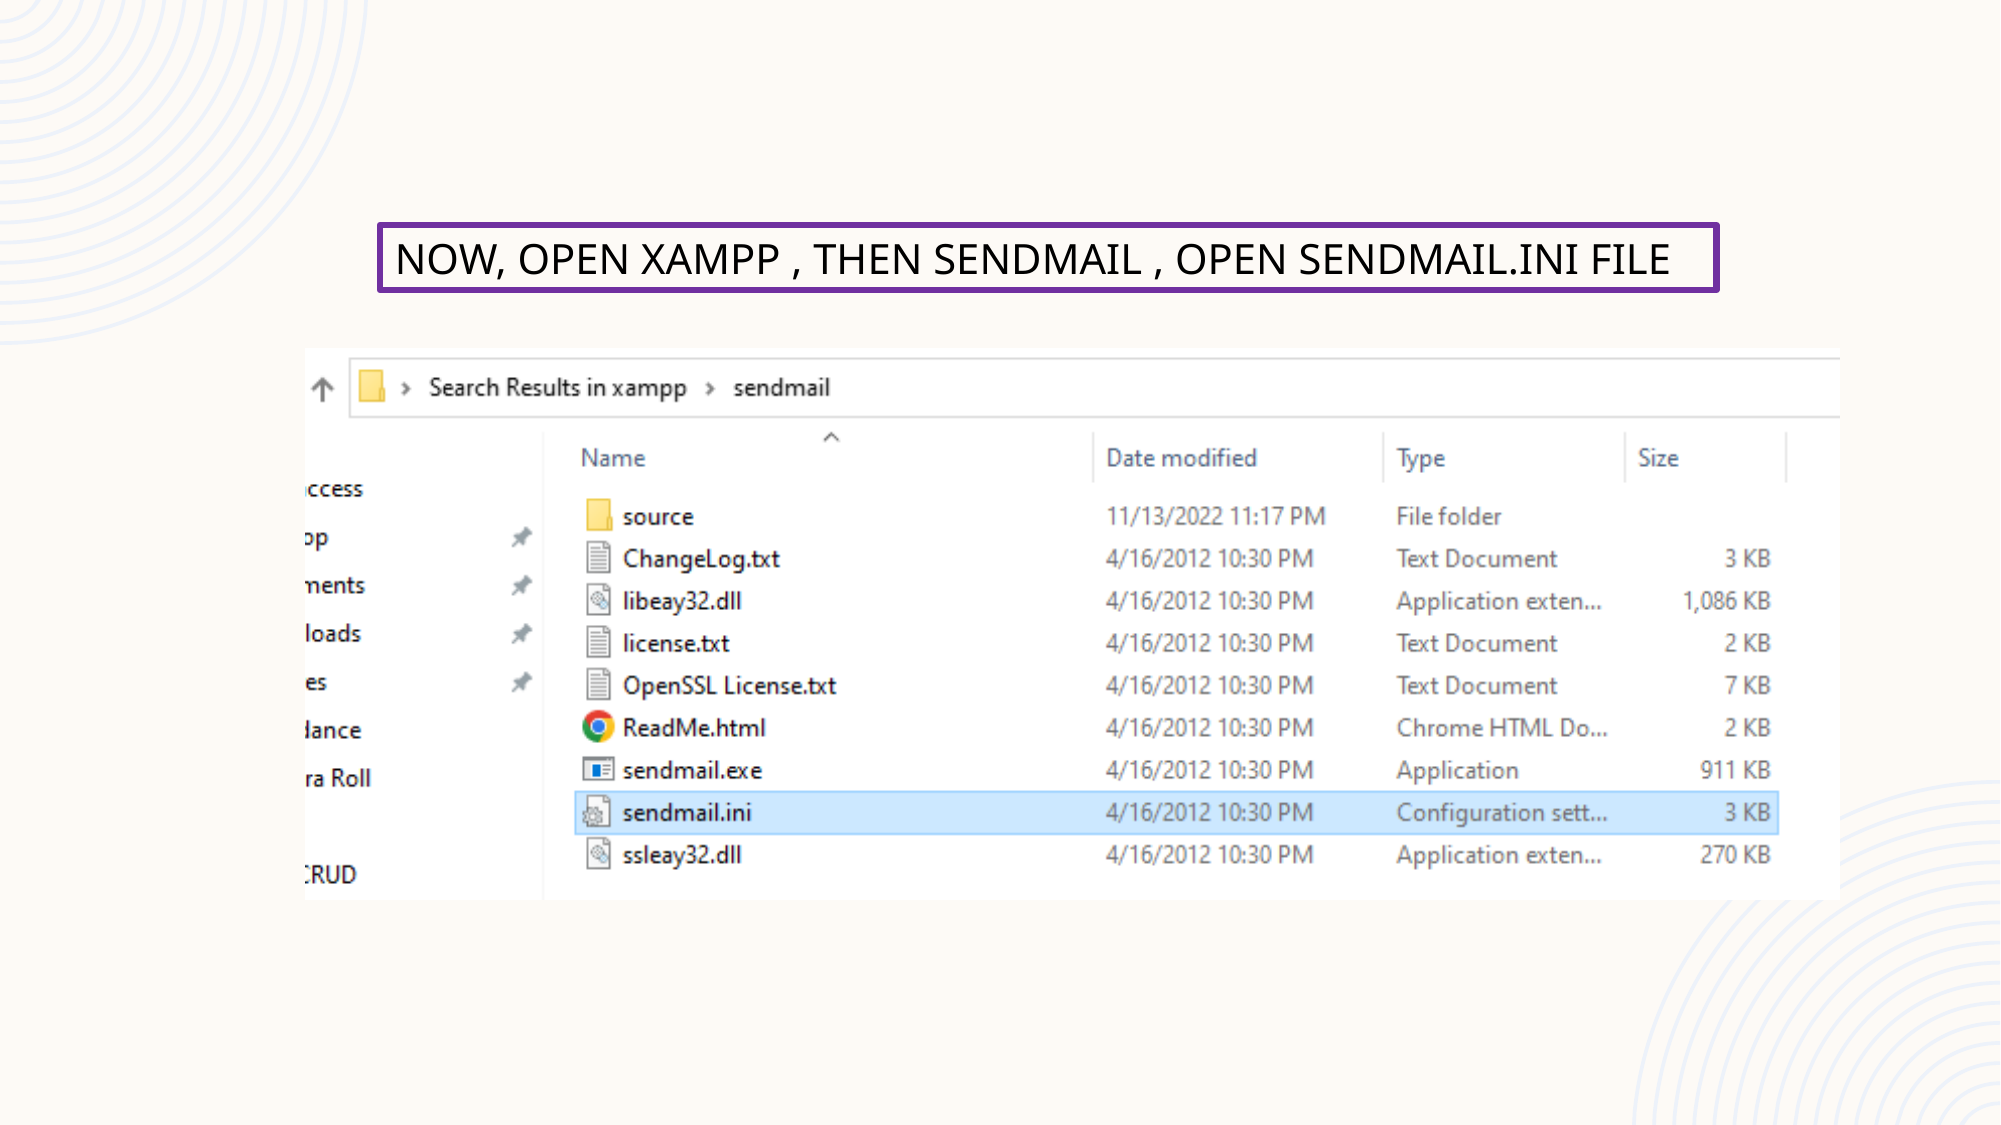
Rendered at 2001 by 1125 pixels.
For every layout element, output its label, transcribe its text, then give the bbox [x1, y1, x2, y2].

picture [305, 348, 1840, 901]
text_box NOW, OPEN XAMPP , THEN SENDMAIL , OPEN SENDMAIL.INI FILE [379, 224, 1717, 290]
